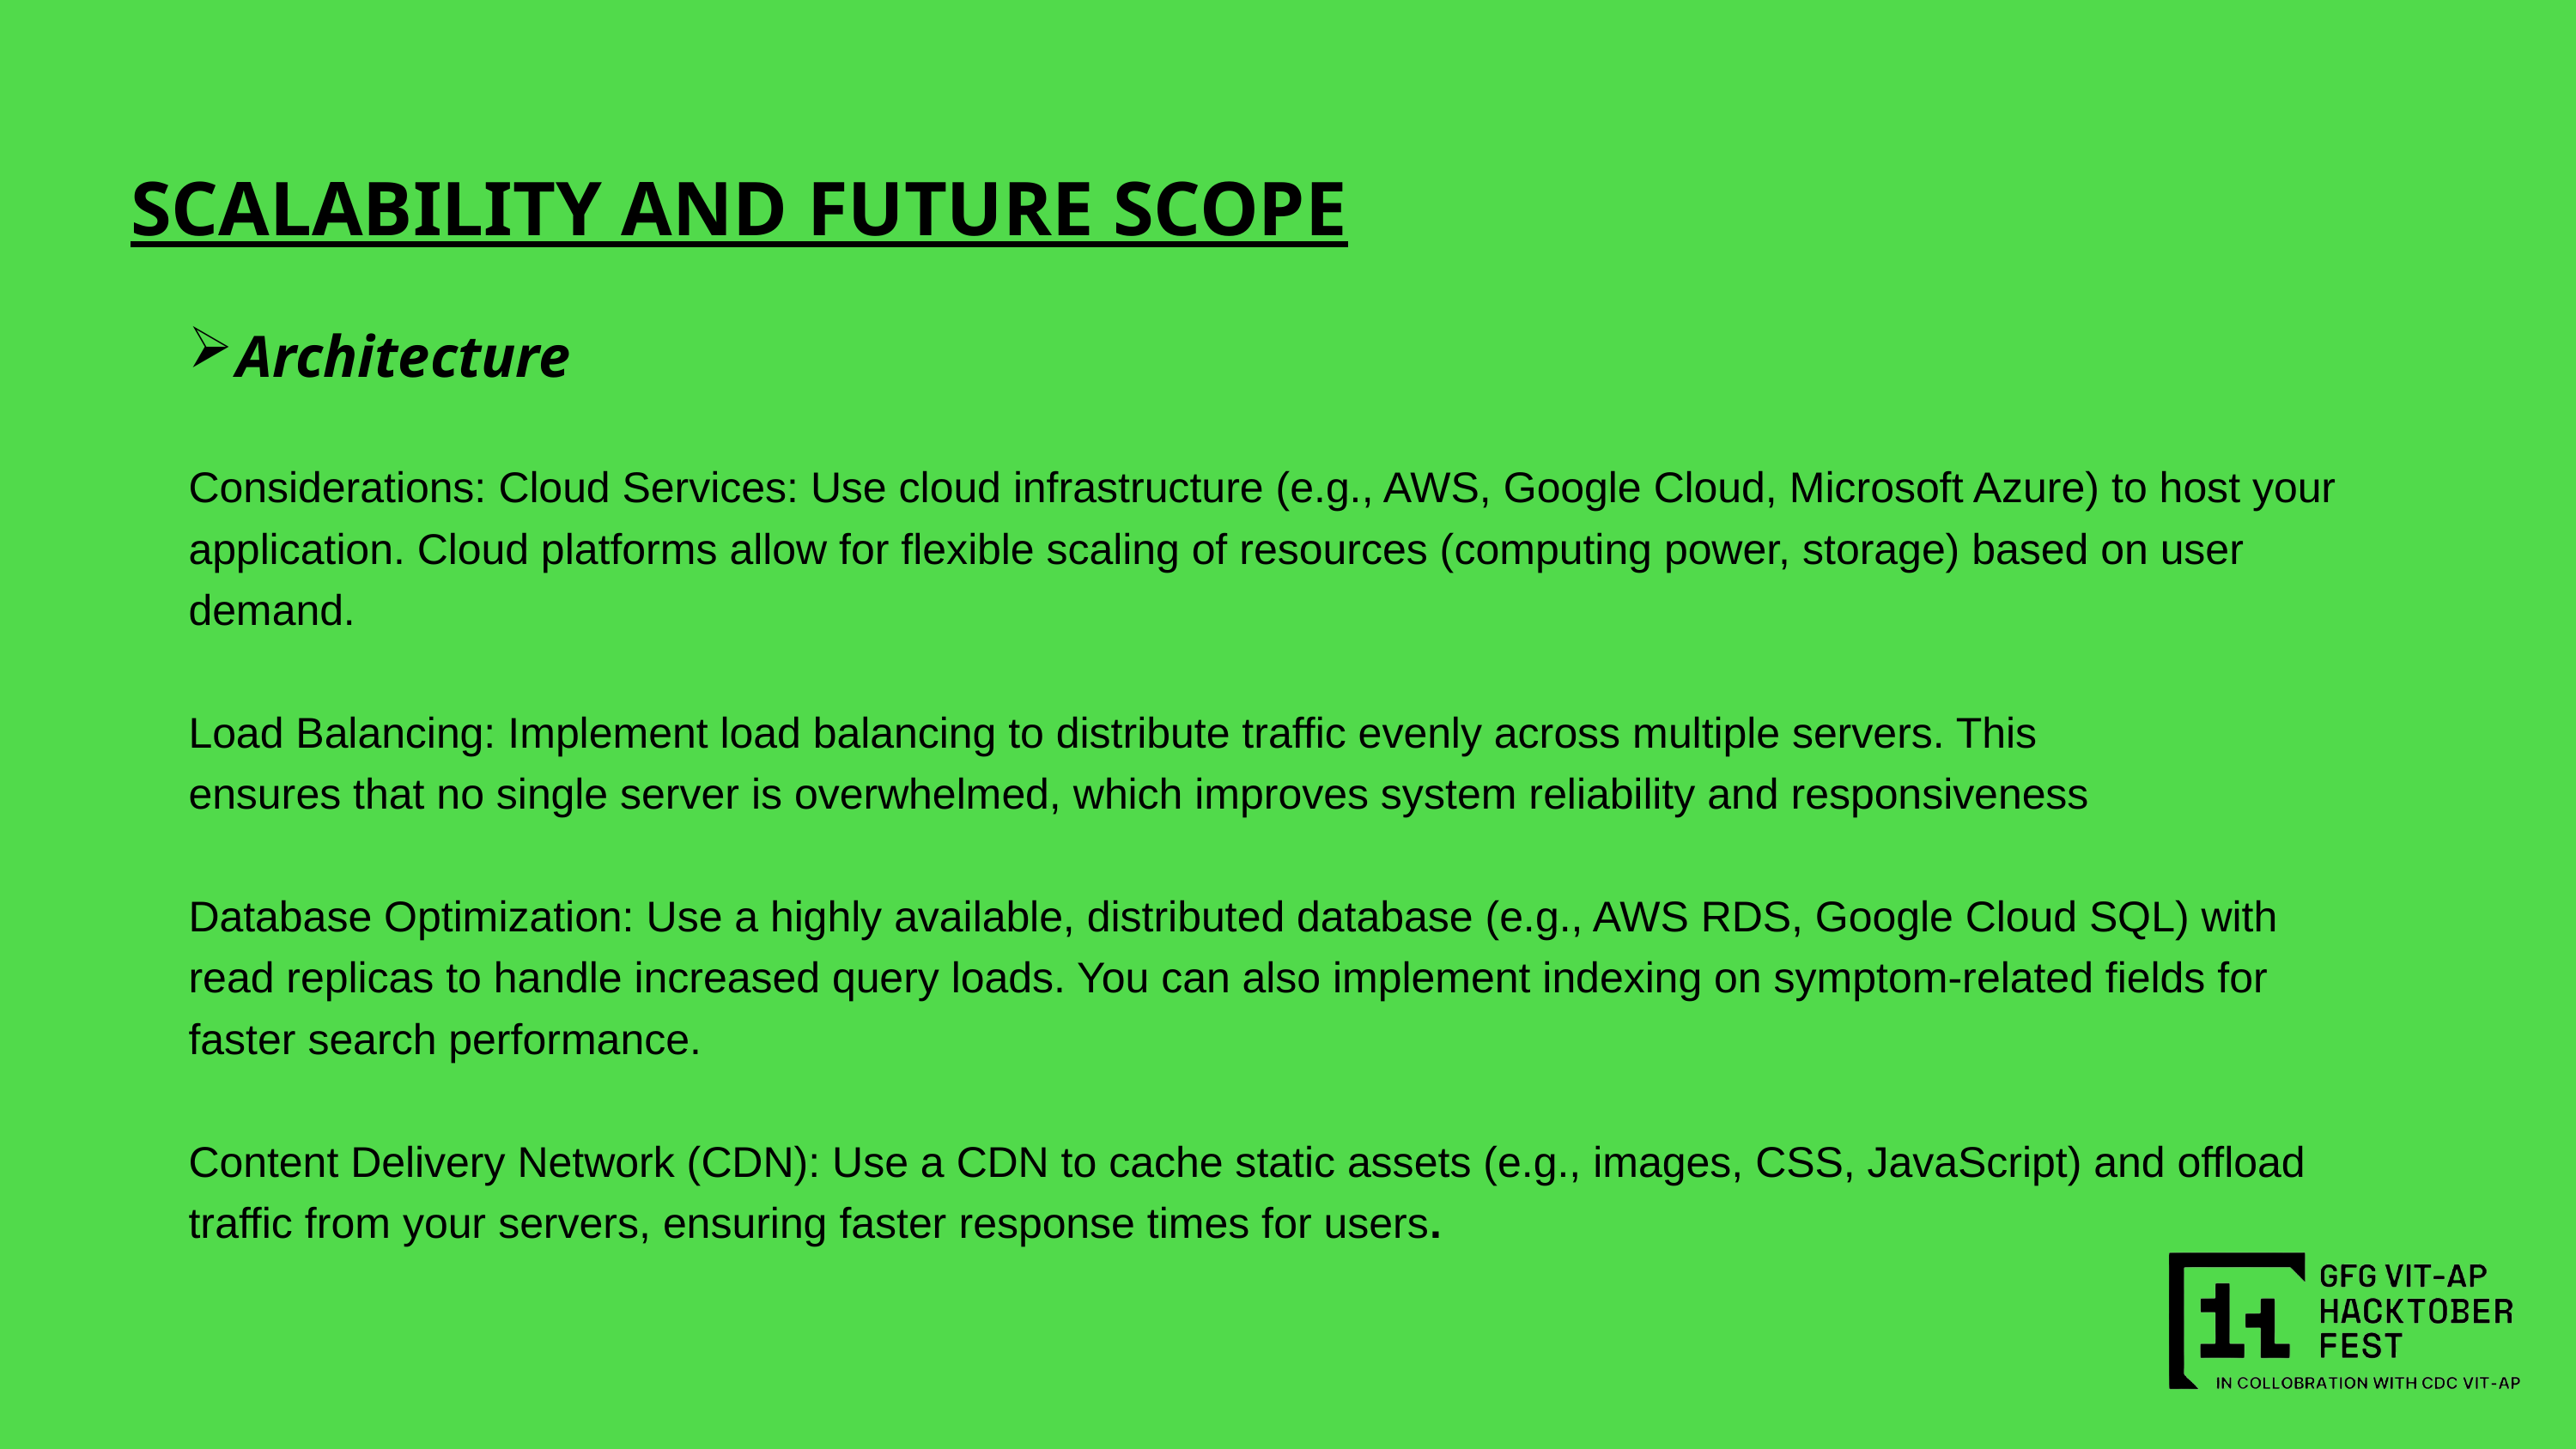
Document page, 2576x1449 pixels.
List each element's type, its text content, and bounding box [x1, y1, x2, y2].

picture [2103, 1179, 2576, 1449]
text_box Architecture Considerations: Cloud Services: Use cloud infrastructure (e.g., AWS, Google Cloud, Microsoft Azure) to host your application. Cloud platforms allow for flexible scaling of resources (computing power, storage) based on user demand. Load Balancing: Implement load balancing to distribute traffic evenly across multiple servers. This ensures that no single server is overwhelmed, which improves system reliability and responsiveness Database Optimization: Use a highly available, distributed database (e.g., AWS RDS, Google Cloud SQL) with read replicas to handle increased query loads. You can also implement indexing on symptom-related fields for faster search performance. Content Delivery Network (CDN): Use a CDN to cache static assets (e.g., images, CSS, JavaScript) and offload traffic from your servers, ensuring faster response times for users. [142, 306, 2348, 1449]
text_box SCALABILITY AND FUTURE SCOPE [75, 144, 1404, 251]
